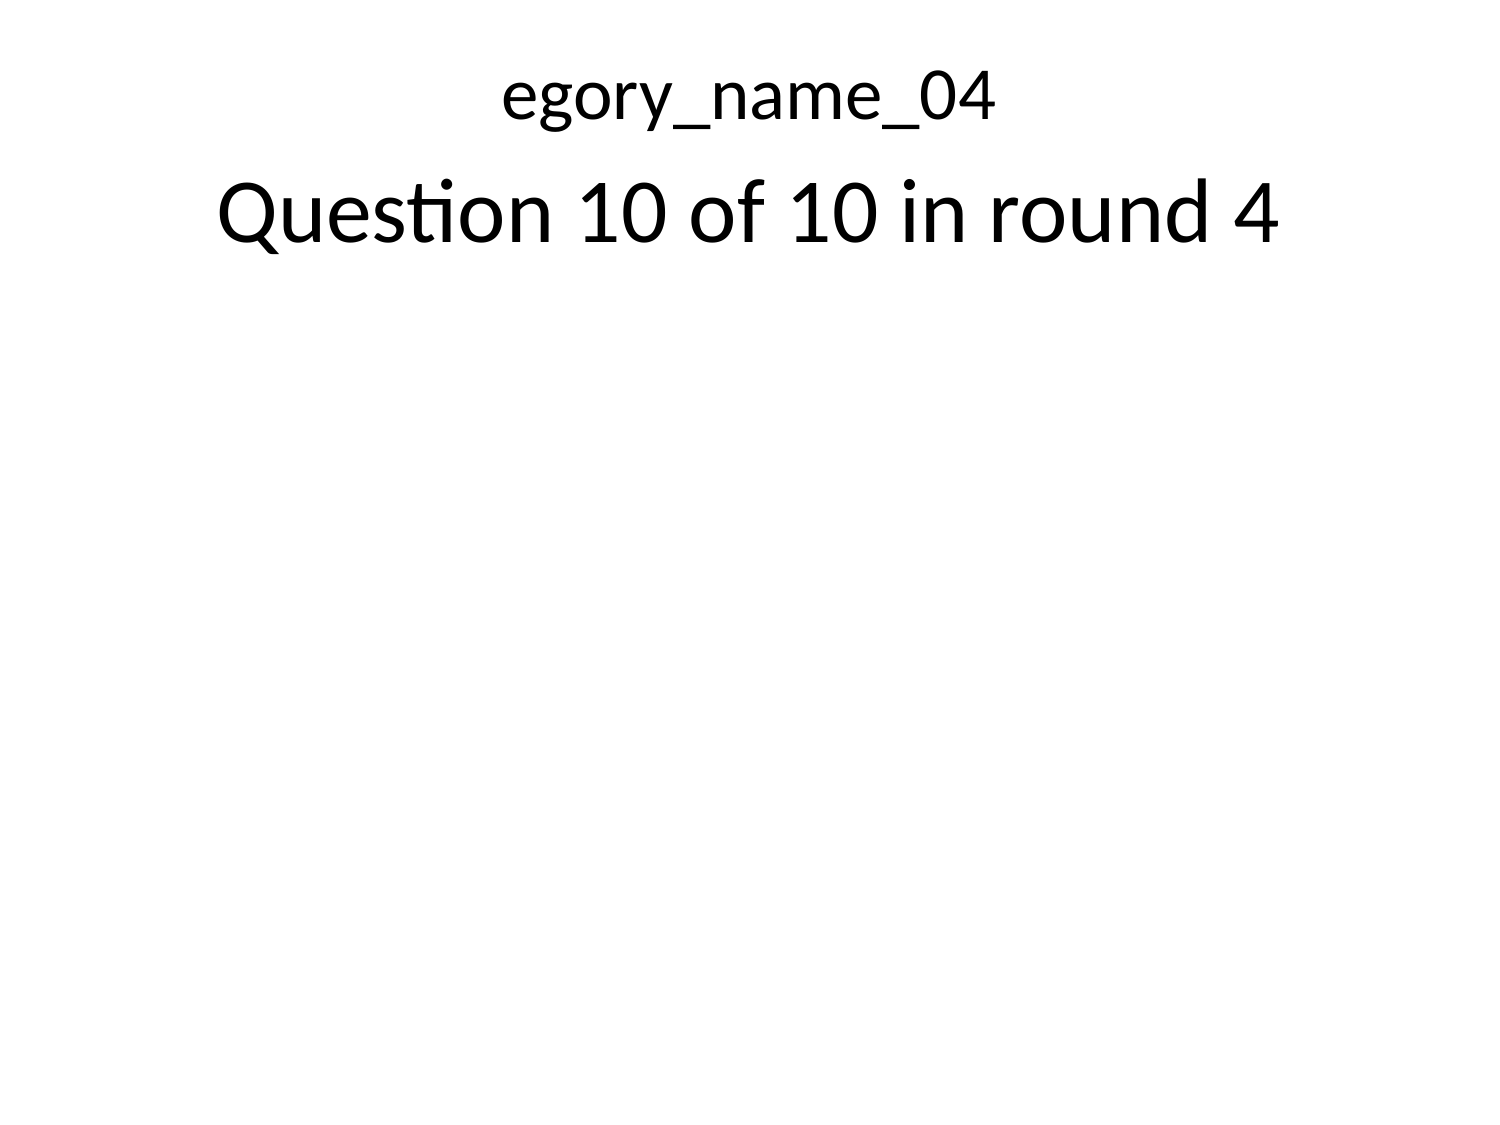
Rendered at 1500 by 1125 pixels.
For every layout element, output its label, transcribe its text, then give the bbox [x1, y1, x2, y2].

text_box egory_name_04 [35, 37, 1463, 143]
text_box Question 10 of 10 in round 4 [35, 143, 1463, 765]
